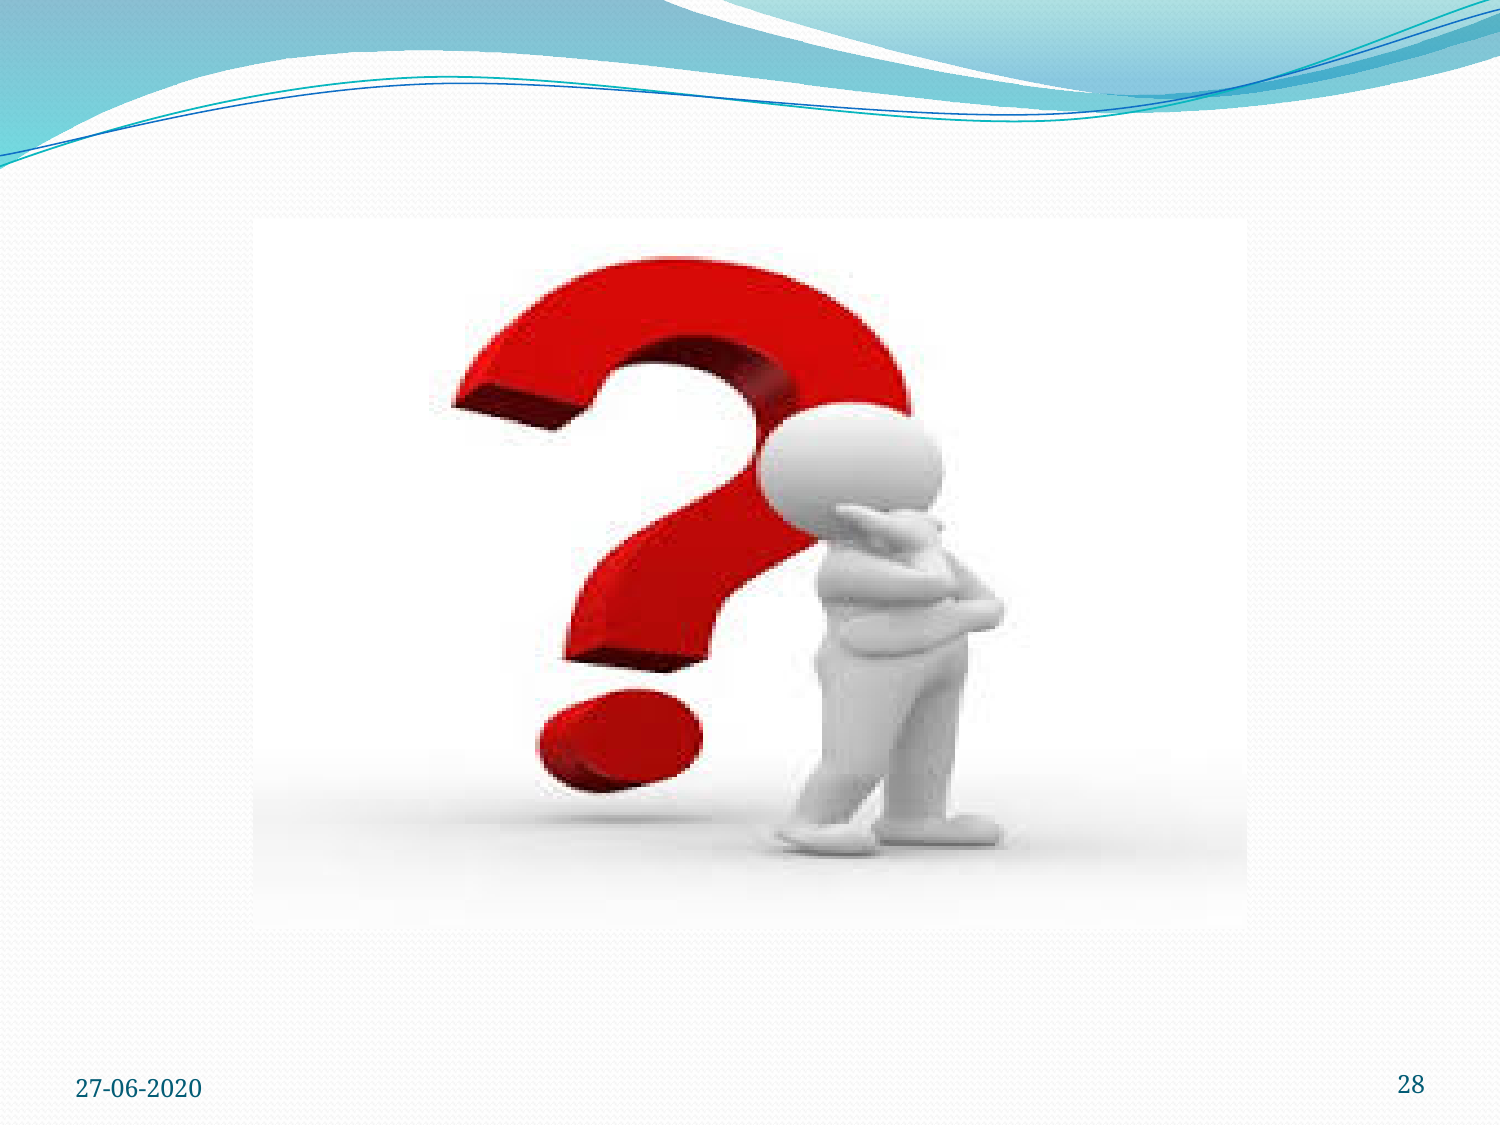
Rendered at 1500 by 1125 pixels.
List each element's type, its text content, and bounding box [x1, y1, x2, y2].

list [253, 219, 1247, 929]
slide_number 28 [1299, 1042, 1425, 1103]
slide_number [75, 1042, 425, 1103]
